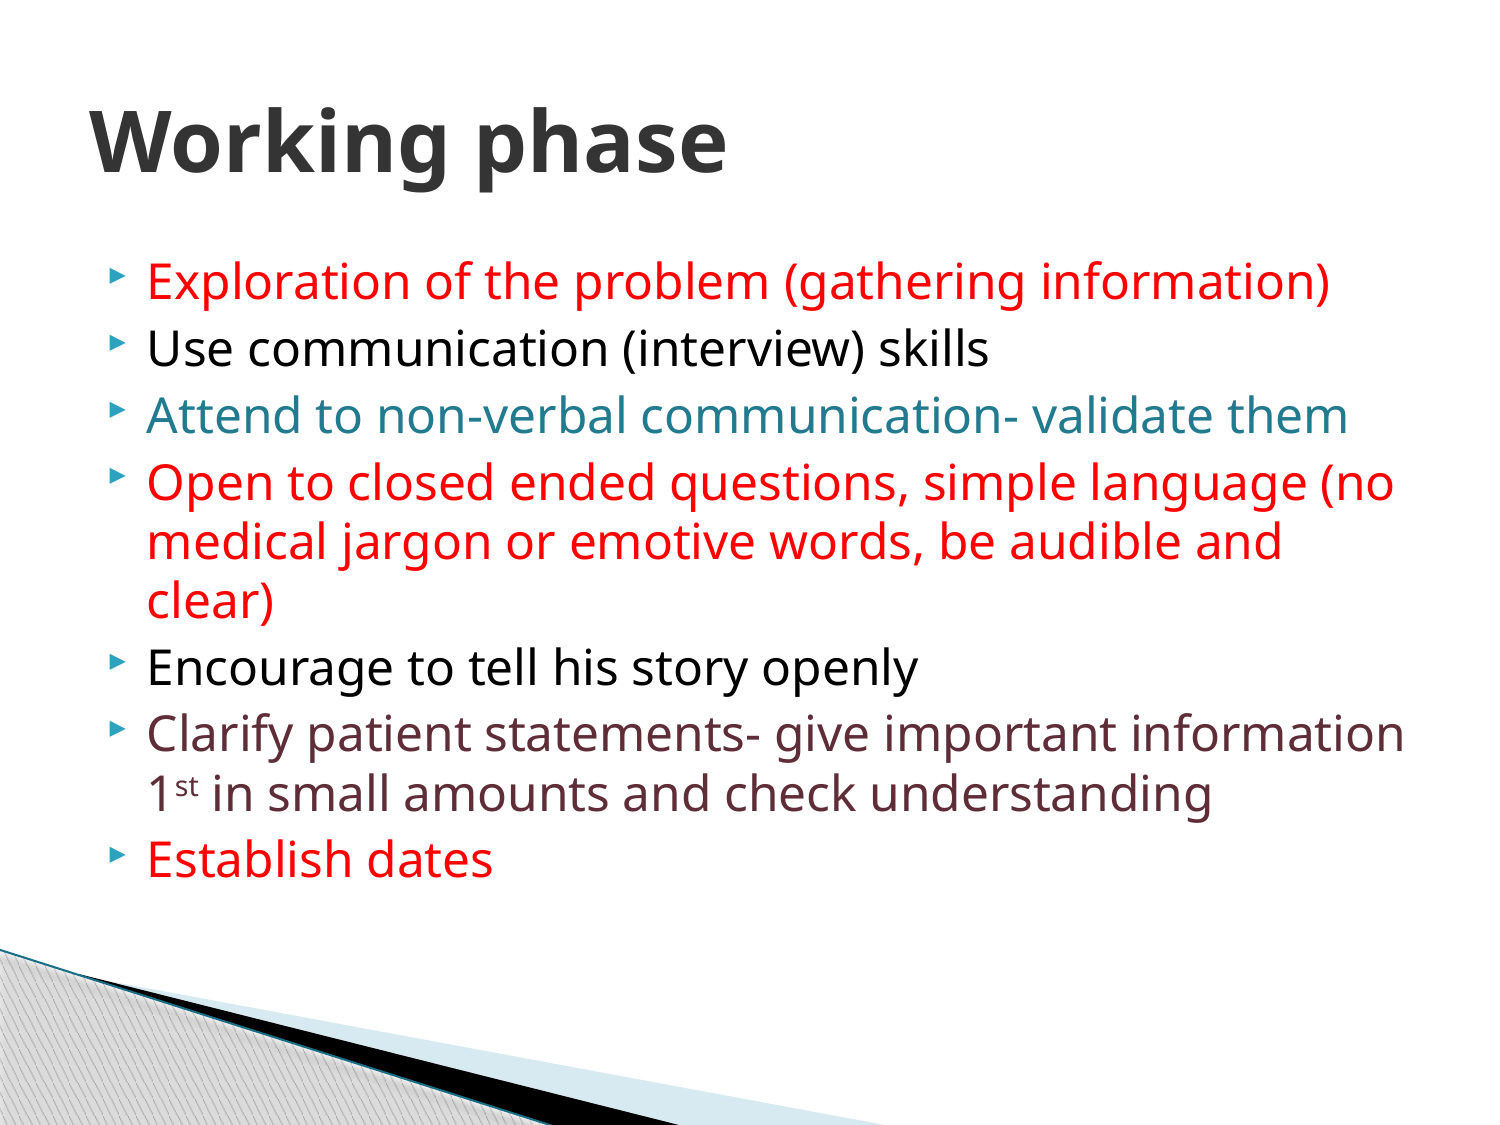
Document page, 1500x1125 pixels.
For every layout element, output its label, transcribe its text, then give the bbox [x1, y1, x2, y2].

title Working phase [75, 45, 1425, 233]
list Exploration of the problem (gathering information) Use communication (interview) skills Attend to non-verbal communication- validate them Open to closed ended questions, simple language (no medical jargon or emotive words, be audible and clear) Encourage to tell his story openly Clarify patient statements- give important information 1st in small amounts and check understanding Establish dates [75, 243, 1425, 986]
